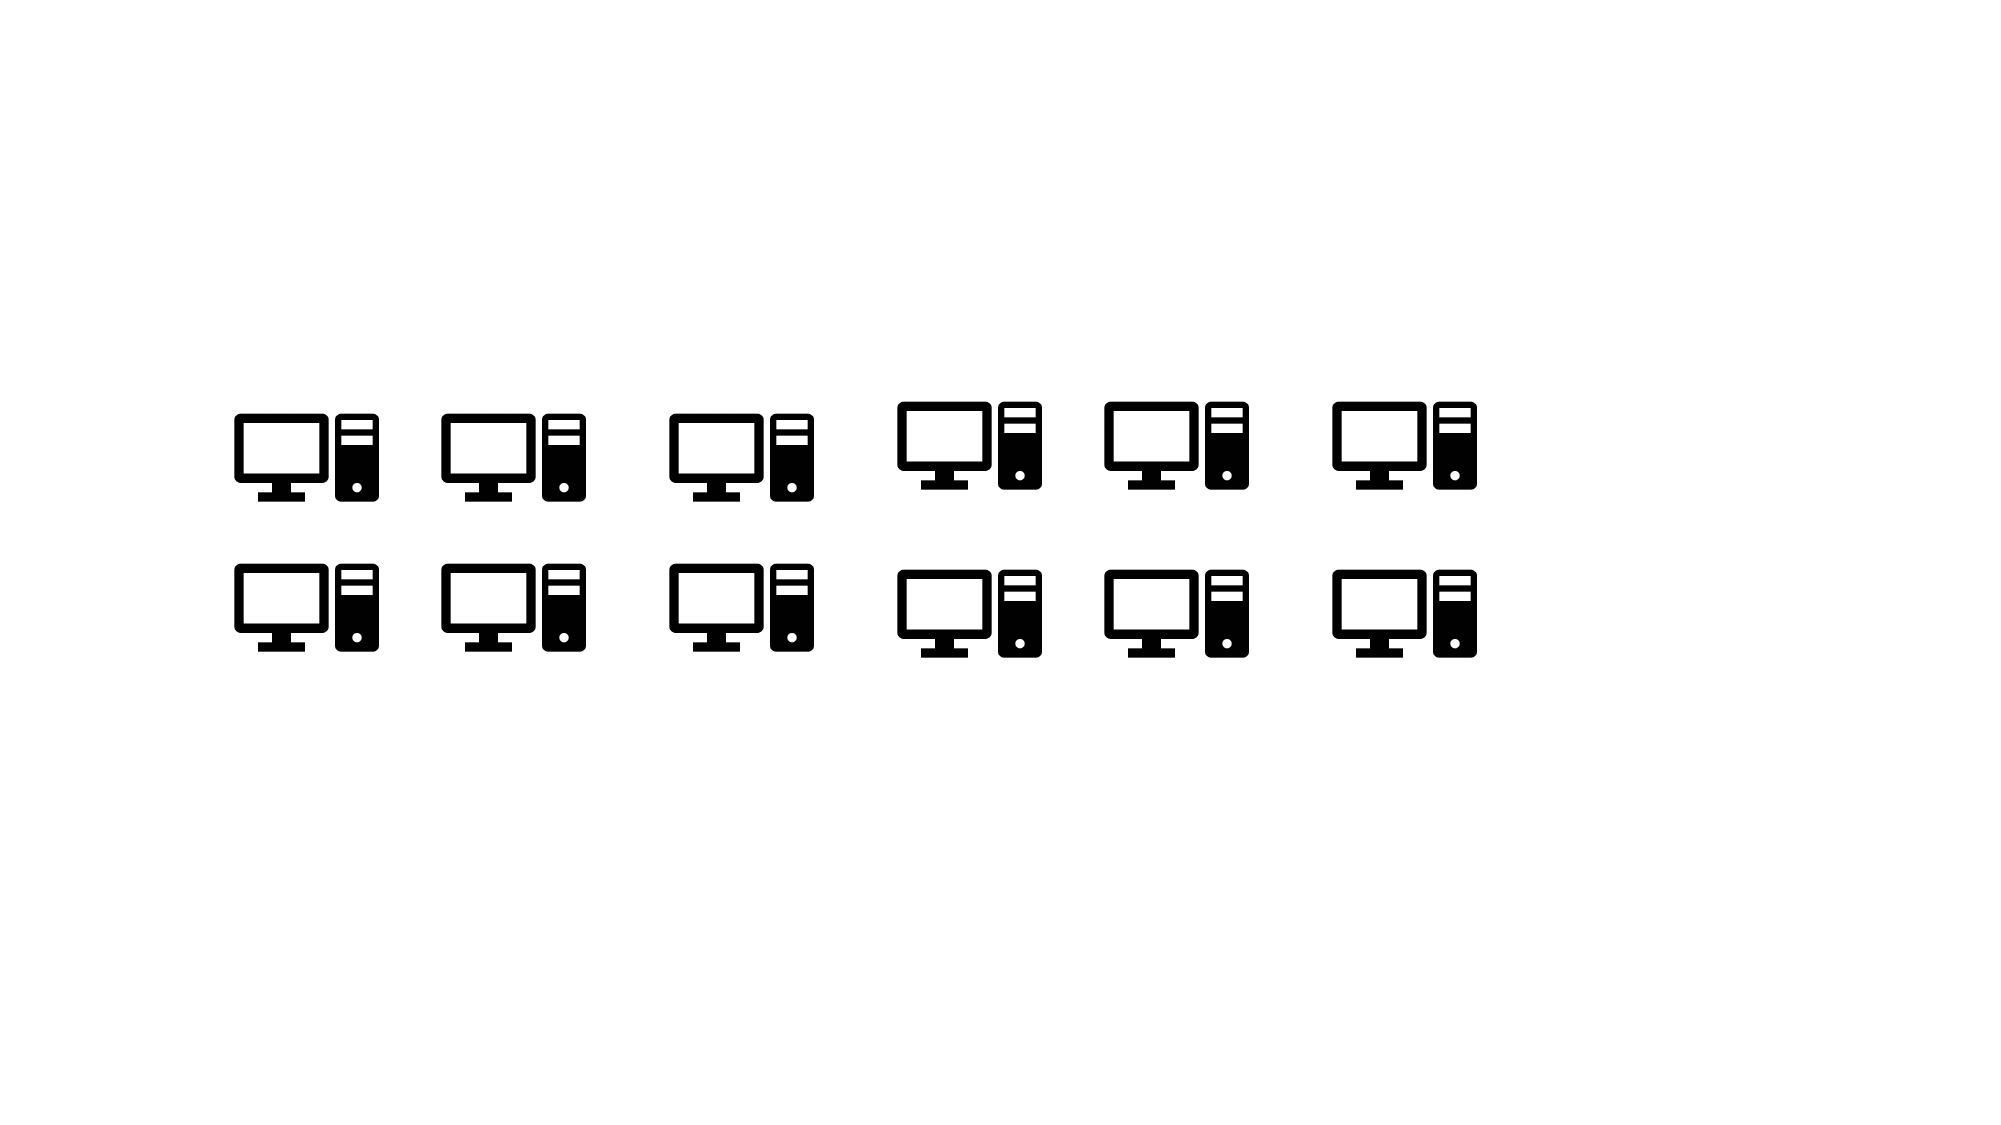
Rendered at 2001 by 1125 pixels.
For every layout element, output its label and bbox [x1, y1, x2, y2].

picture [1101, 538, 1252, 689]
picture [894, 370, 1045, 521]
list [231, 382, 382, 532]
picture [231, 532, 382, 683]
picture [894, 538, 1045, 689]
picture [1101, 370, 1252, 521]
picture [438, 382, 589, 683]
picture [1329, 538, 1480, 689]
picture [666, 382, 817, 683]
picture [1329, 370, 1480, 521]
